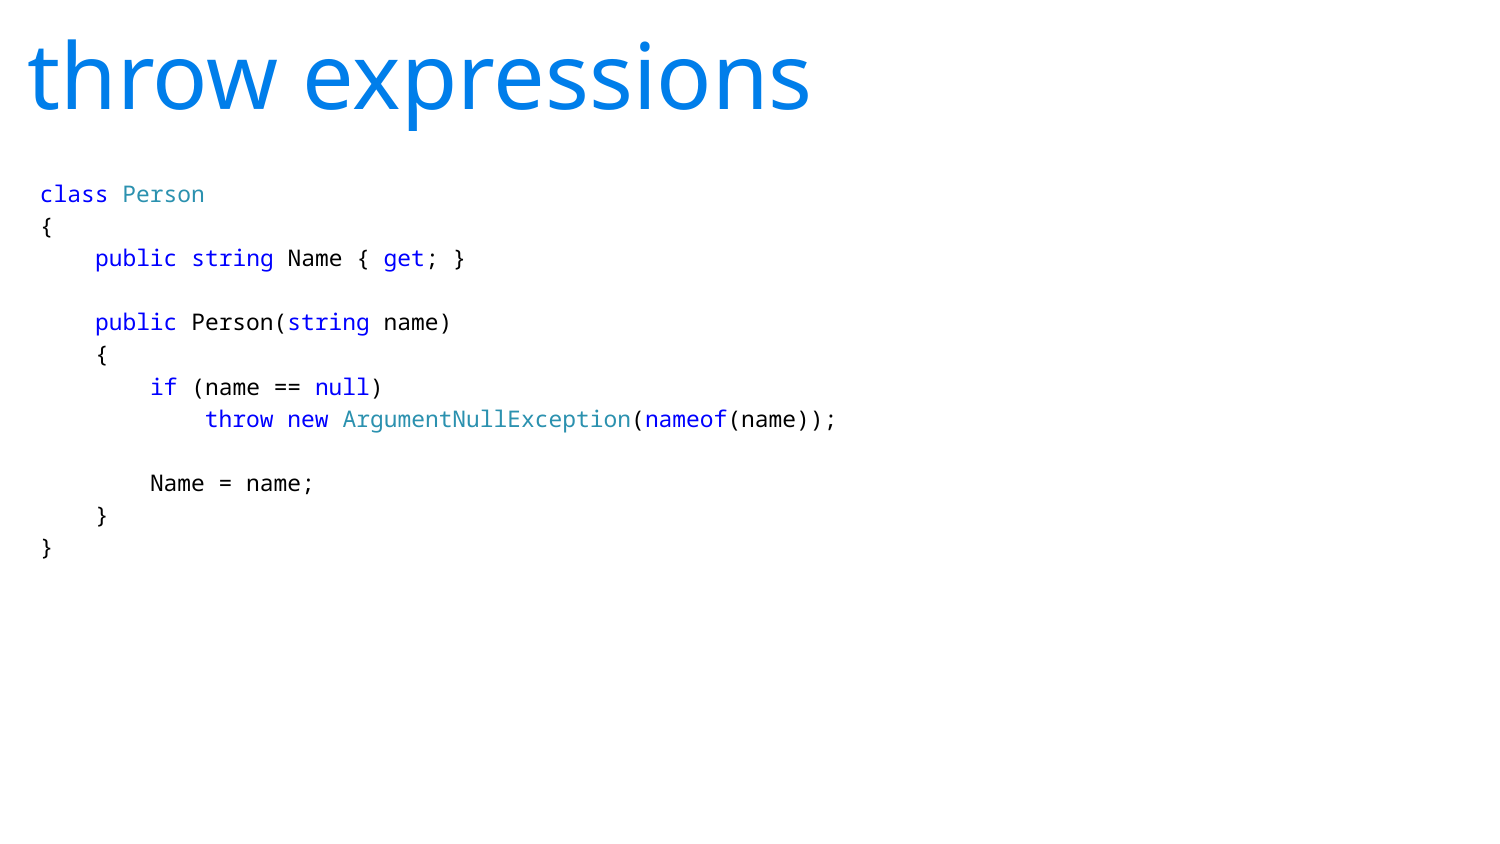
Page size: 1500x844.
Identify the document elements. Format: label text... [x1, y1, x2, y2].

list class Person { public string Name { get; } public Person(string name) { if (name == null) throw new ArgumentNullException(nameof(name)); Name = name; } } [24, 171, 1488, 822]
title throw expressions [12, 0, 1500, 146]
